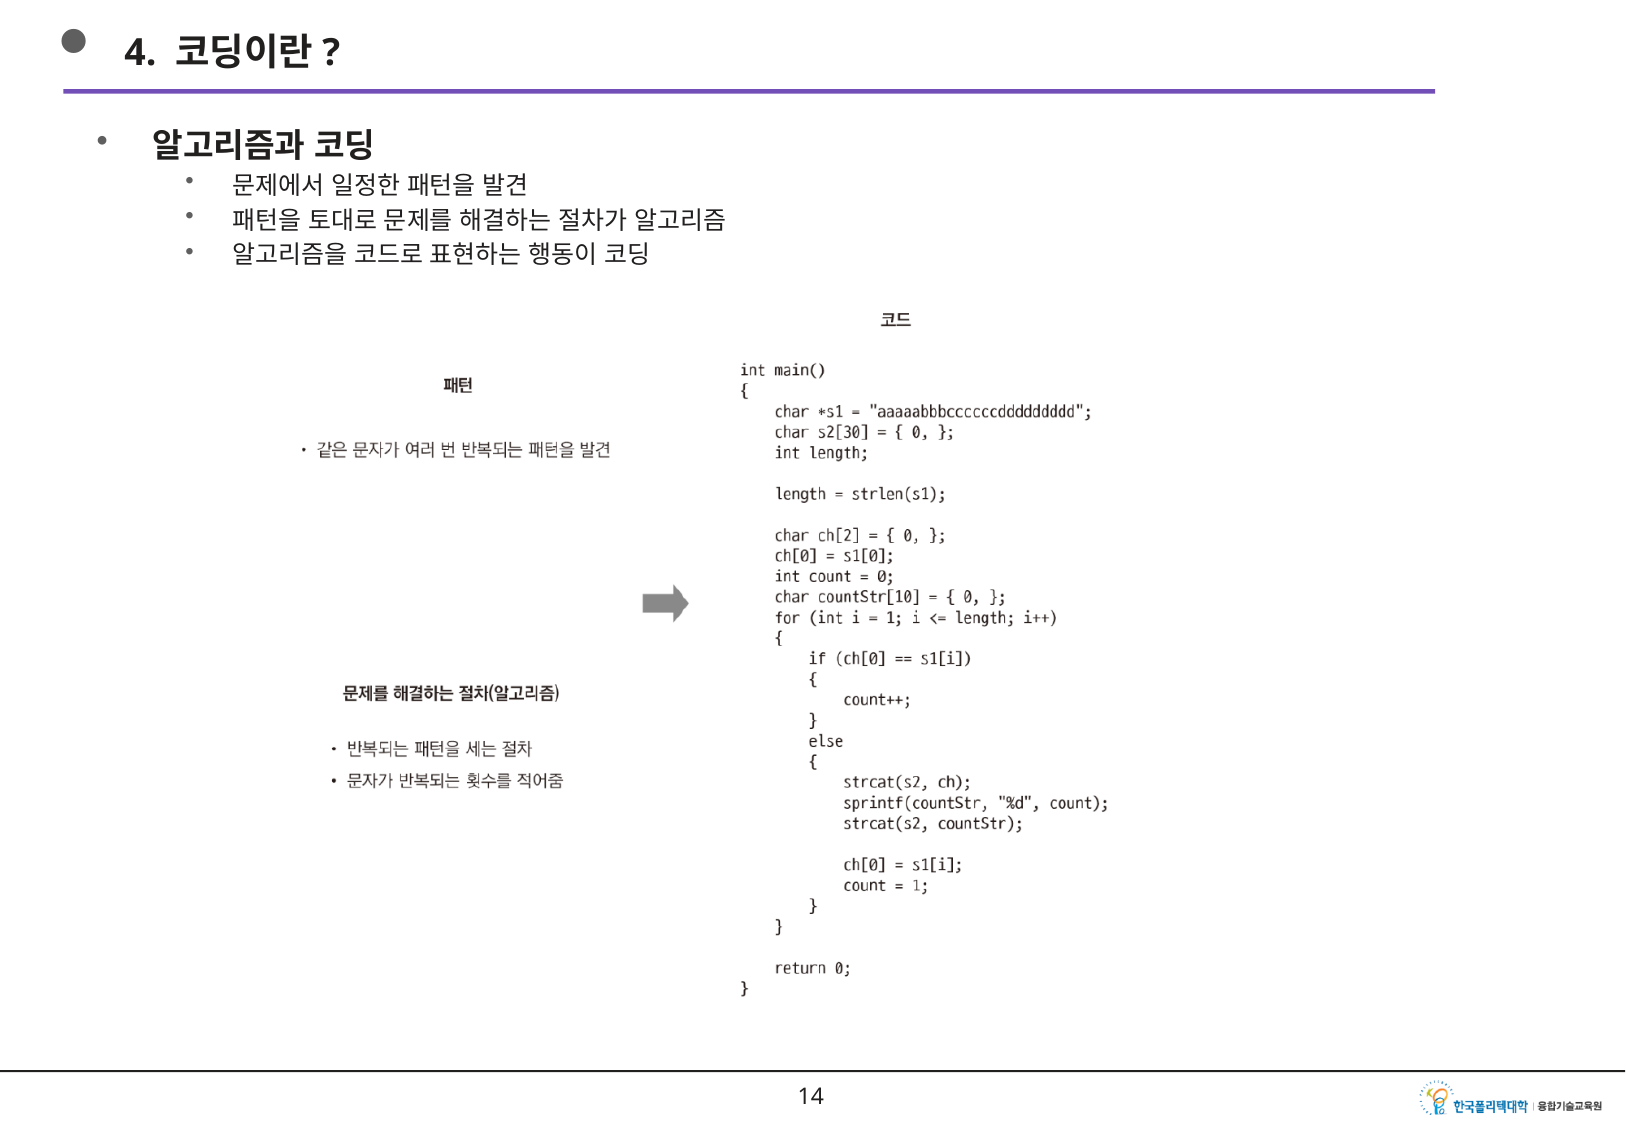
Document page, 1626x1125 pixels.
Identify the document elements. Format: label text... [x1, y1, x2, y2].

list 알고리즘과 코딩 문제에서 일정한 패턴을 발견 패턴을 토대로 문제를 해결하는 절차가 알고리즘 알고리즘을 코드로 표현하는 행동이 코딩 [81, 116, 1412, 932]
text_box 4. 코딩이란? [109, 20, 943, 93]
text_box [44, 0, 1604, 114]
picture [1415, 1076, 1604, 1118]
picture [293, 308, 1121, 1002]
text_box 13 [765, 1072, 857, 1123]
